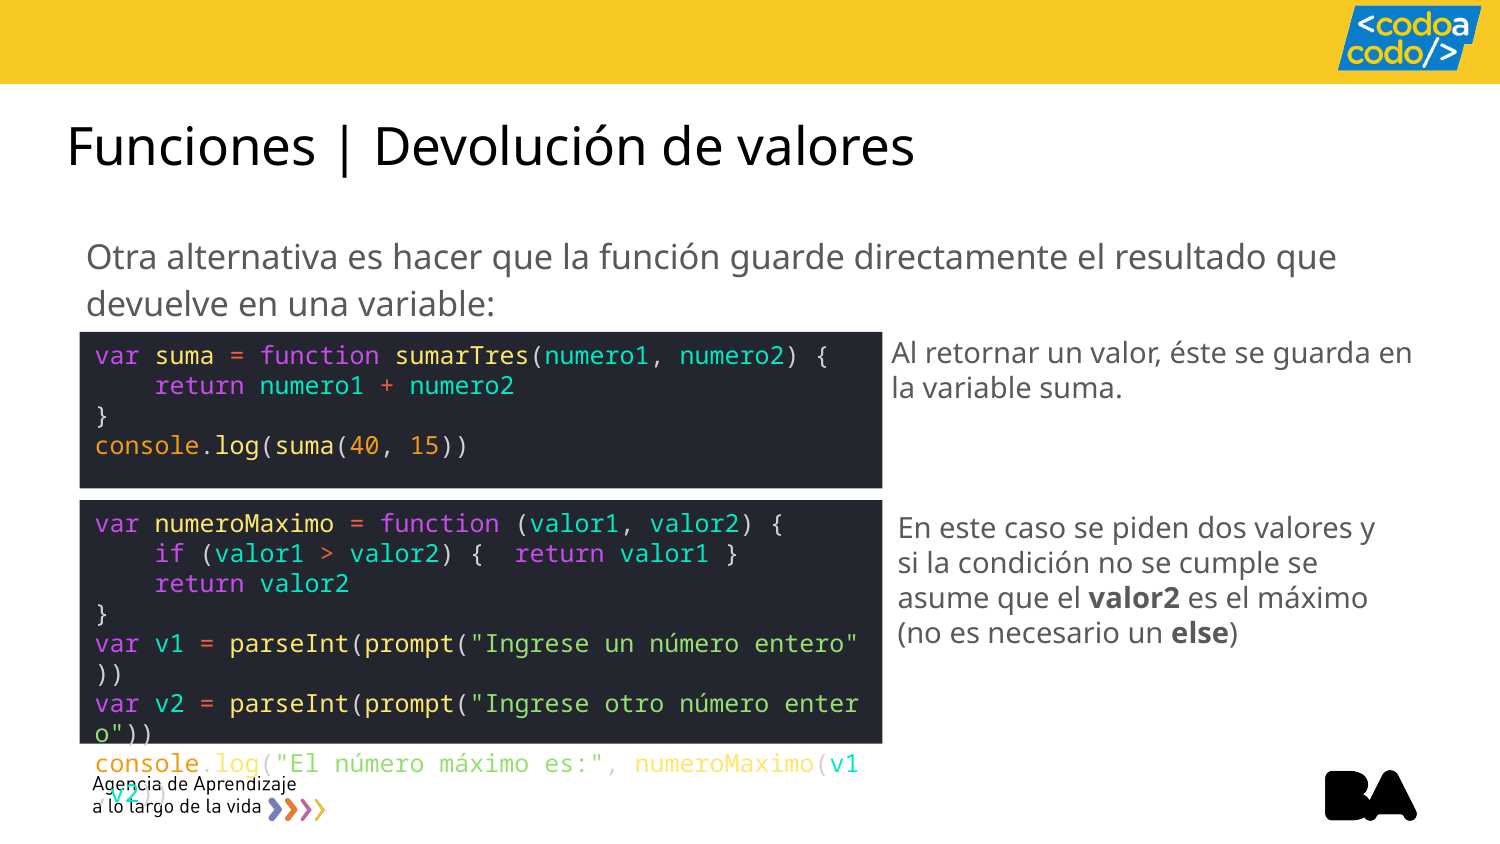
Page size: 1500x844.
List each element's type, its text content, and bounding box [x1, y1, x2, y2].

picture [1325, 770, 1417, 821]
text_box var numeroMaximo = function (valor1, valor2) { if (valor1 > valor2) { return valor1 } return valor2 } var v1 = parseInt(prompt("Ingrese un número entero")) var v2 = parseInt(prompt("Ingrese otro número entero")) console.log("El número máximo es:", numeroMaximo(v1,v2)) [79, 500, 883, 744]
text_box Al retornar un valor, éste se guarda en la variable suma. [876, 319, 1446, 423]
picture [70, 756, 344, 835]
picture [1337, 5, 1482, 71]
title Funciones | Devolución de valores [51, 98, 1446, 192]
text_box var suma = function sumarTres(numero1, numero2) { return numero1 + numero2 } console.log(suma(40, 15)) [79, 331, 883, 489]
list Otra alternativa es hacer que la función guarde directamente el resultado que devuelve en una variable: [70, 214, 1430, 279]
text_box En este caso se piden dos valores y si la condición no se cumple se asume que el valor2 es el máximo (no es necesario un else) [882, 494, 1410, 750]
